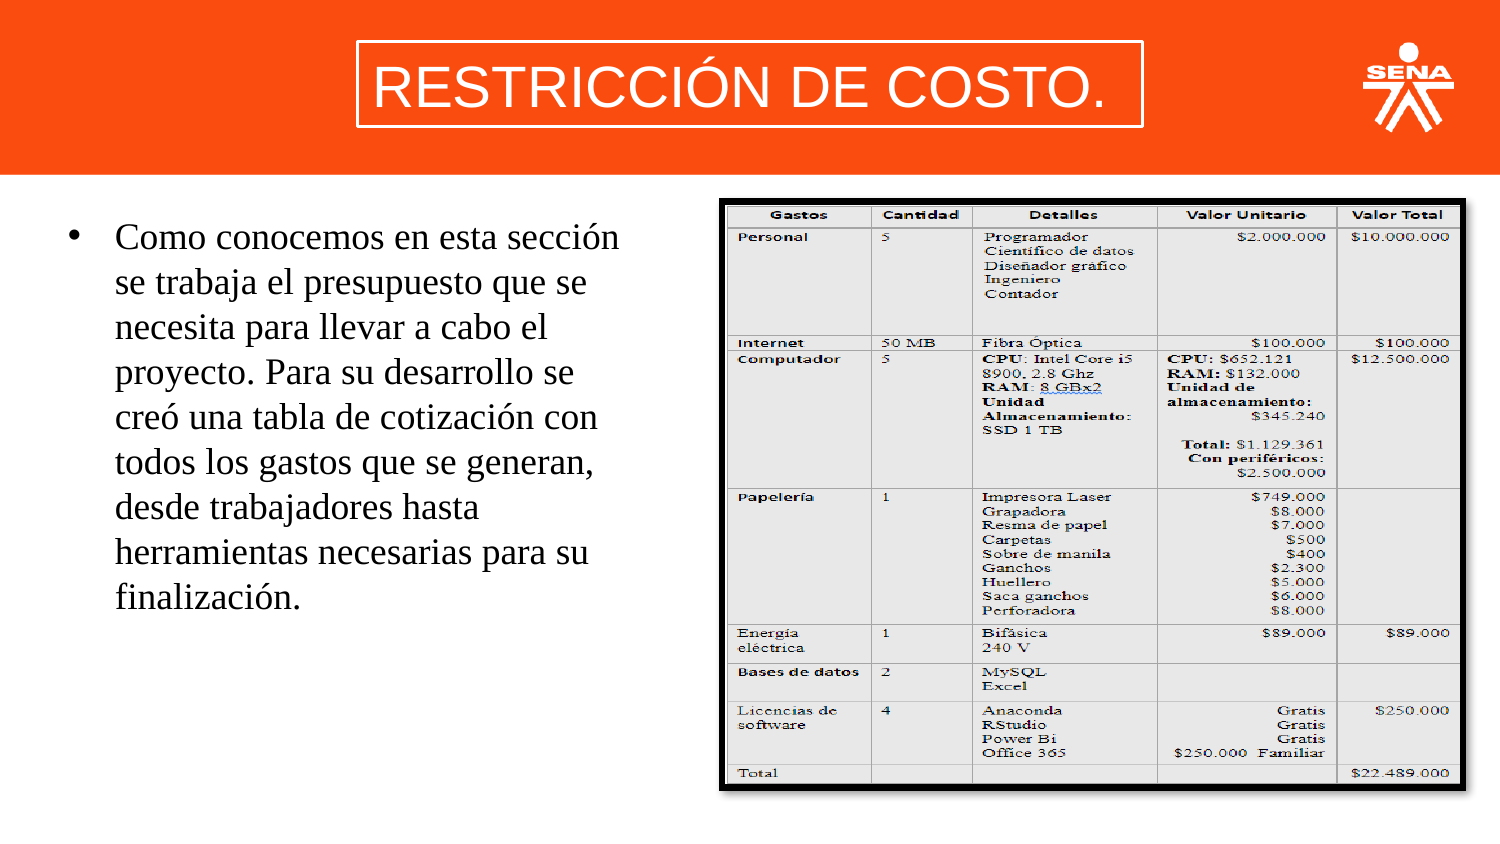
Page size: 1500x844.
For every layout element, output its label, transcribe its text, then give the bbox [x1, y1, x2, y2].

picture [0, 0, 1500, 844]
text_box Como conocemos en esta sección se trabaja el presupuesto que se necesita para llevar a cabo el proyecto. Para su desarrollo se creó una tabla de cotización con todos los gastos que se generan, desde trabajadores hasta herramientas necesarias para su finalización. [23, 204, 642, 712]
text_box RESTRICCIÓN DE COSTO. [357, 41, 1143, 127]
